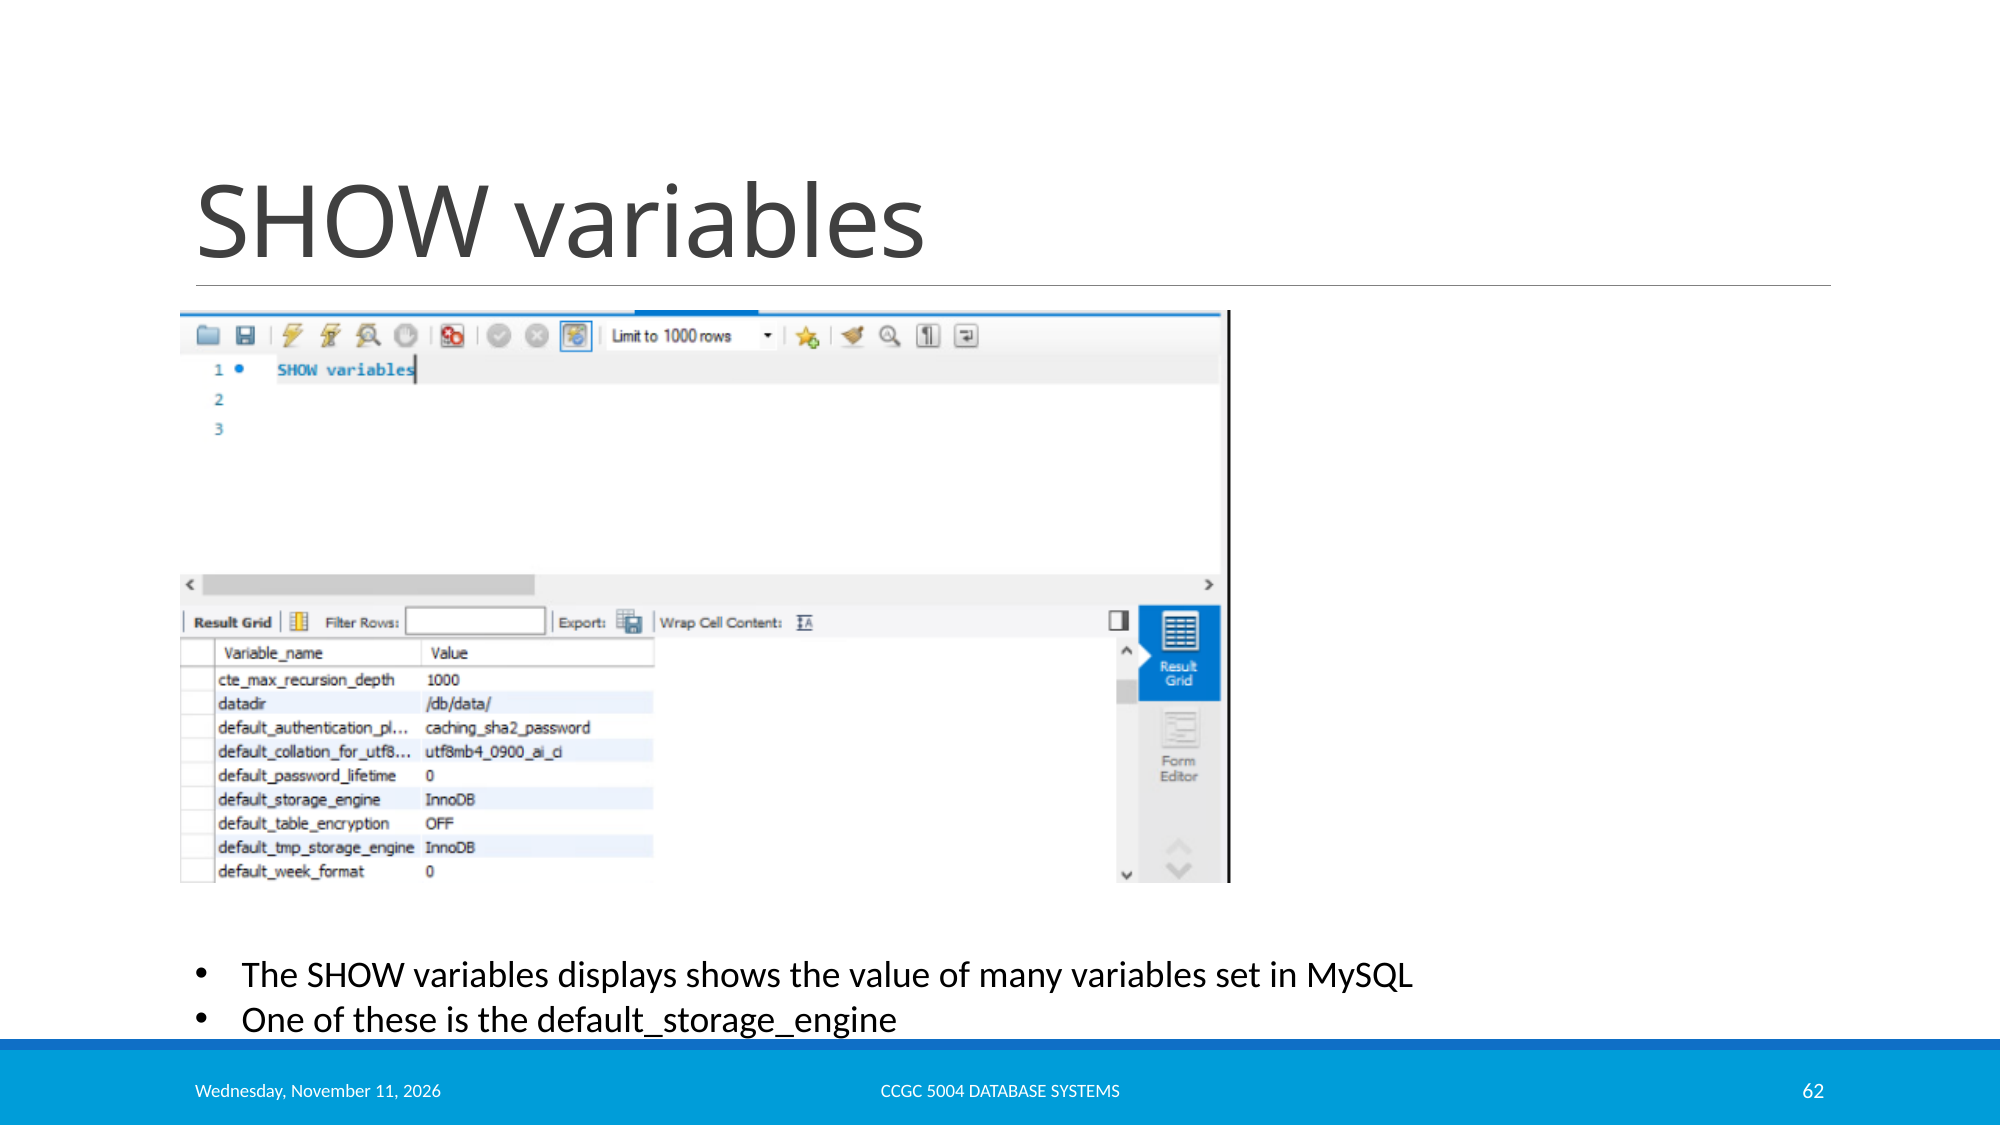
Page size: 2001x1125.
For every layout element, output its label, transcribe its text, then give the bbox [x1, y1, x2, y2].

slide_number 62 [1624, 1059, 1840, 1120]
title SHOW variables [180, 47, 1830, 285]
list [179, 309, 1237, 883]
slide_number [180, 1059, 586, 1120]
text_box The SHOW variables displays shows the value of many variables set in MySQL One of these is the default_storage_engine [180, 942, 1976, 1048]
footer CCGC 5004 Database Systems [604, 1059, 1396, 1120]
